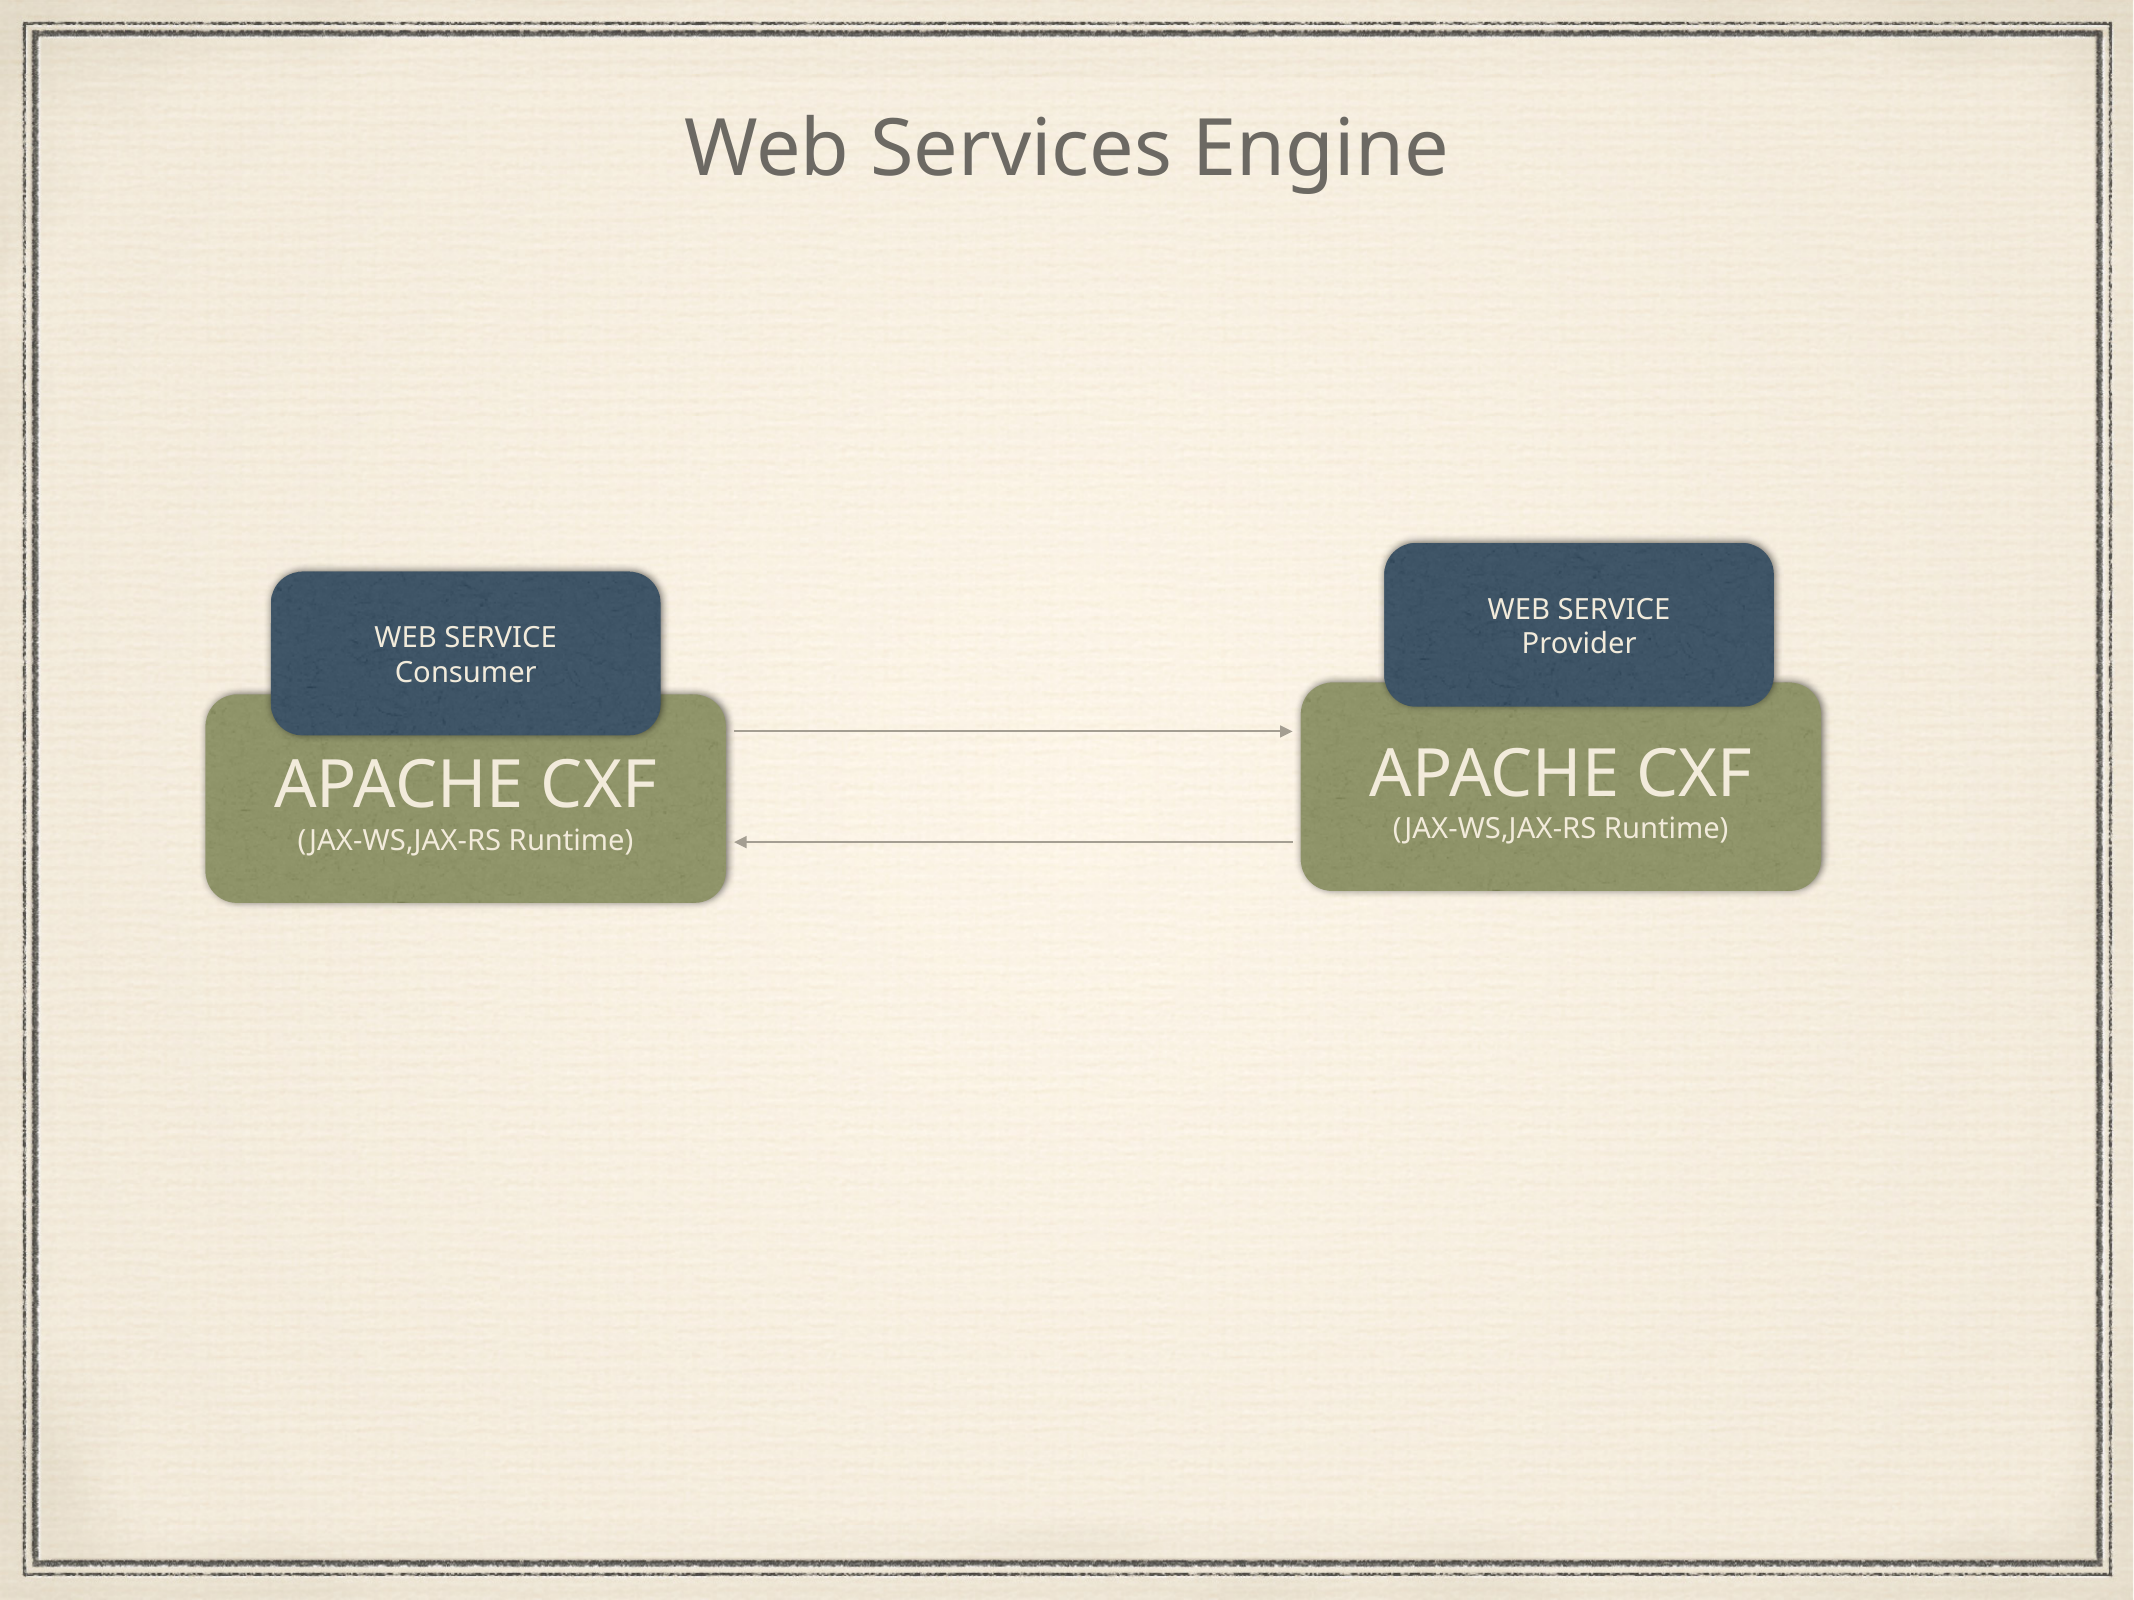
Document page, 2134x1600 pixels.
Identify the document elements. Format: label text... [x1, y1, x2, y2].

text_box APACHE CXF (JAX-WS,JAX-RS Runtime) [1300, 682, 1822, 891]
text_box [734, 725, 1293, 738]
text_box [734, 835, 1293, 849]
text_box Web Services Engine [675, 88, 1458, 200]
text_box WEB SERVICE Provider [1384, 543, 1774, 707]
text_box WEB SERVICE Consumer [271, 571, 661, 736]
picture [0, 0, 2134, 1600]
text_box APACHE CXF (JAX-WS,JAX-RS Runtime) [205, 694, 726, 903]
